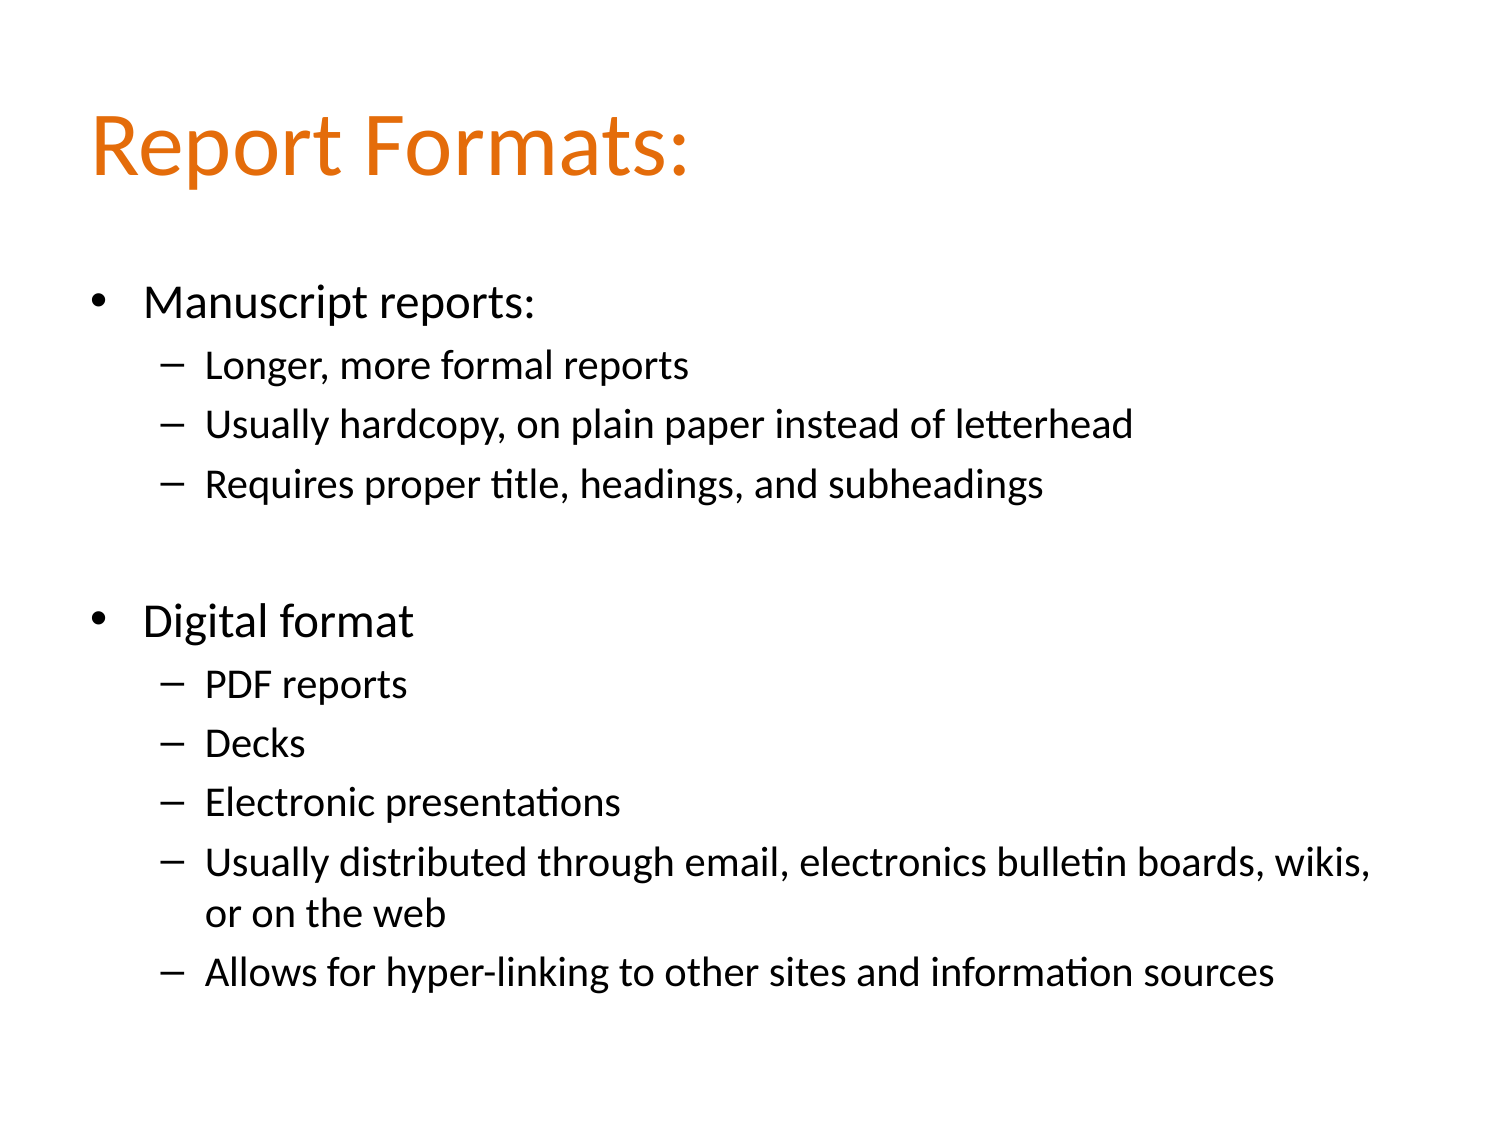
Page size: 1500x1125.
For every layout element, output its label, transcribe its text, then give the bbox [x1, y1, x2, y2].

list Manuscript reports: Longer, more formal reports Usually hardcopy, on plain paper instead of letterhead Requires proper title, headings, and subheadings Digital format PDF reports Decks Electronic presentations Usually distributed through email, electronics bulletin boards, wikis, or on the web Allows for hyper-linking to other sites and information sources [75, 262, 1425, 1005]
title Report Formats: [75, 45, 1425, 233]
